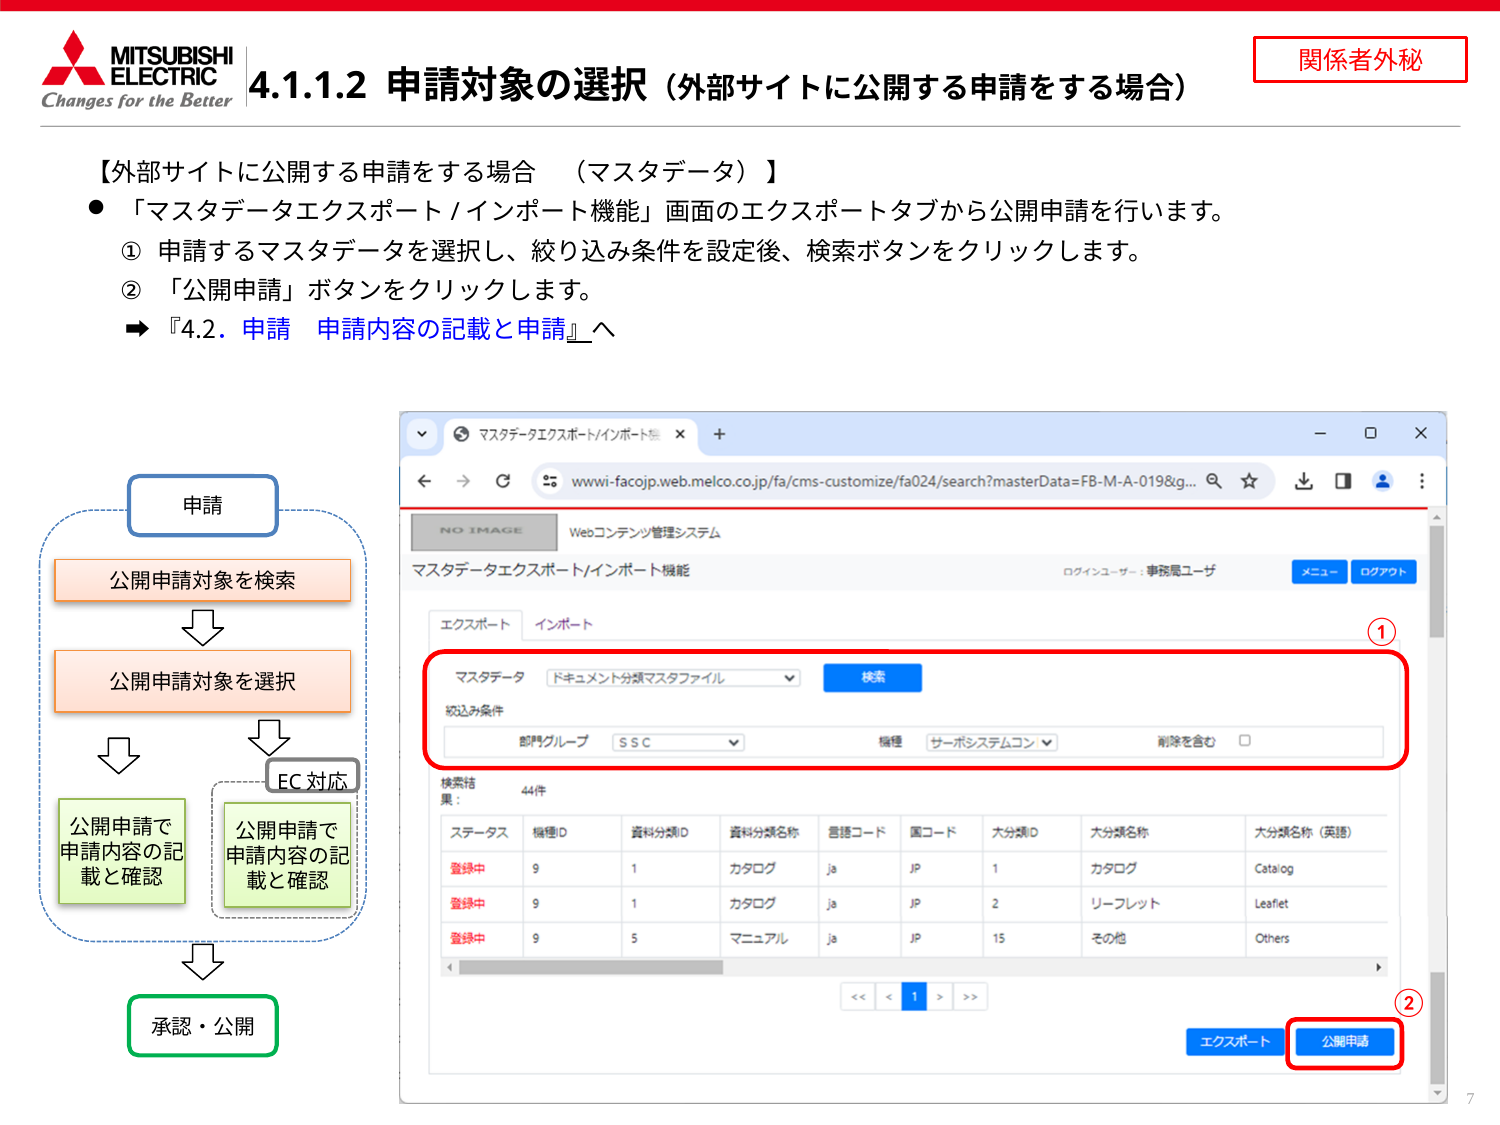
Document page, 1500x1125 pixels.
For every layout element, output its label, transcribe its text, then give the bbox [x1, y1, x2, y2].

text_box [399, 410, 1448, 1104]
list 【外部サイトに公開する申請をする場合 （マスタデータ） 】 「マスタデータエクスポート/インポート機能」画面のエクスポートタブから公開申請を行います。 申請するマスタデータを選択し、絞り込み条件を設定後、検索ボタンをクリックします。 「公開申請」ボタンをクリックします。 ➡『4.2．申請 申請内容の記載と申請』へ [71, 149, 1471, 369]
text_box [39, 475, 367, 1056]
slide_number 7 [1376, 1073, 1490, 1122]
text_box 4.1.1.2 申請対象の選択（外部サイトに公開する申請をする場合） [233, 41, 1405, 126]
picture [0, 0, 1500, 1125]
